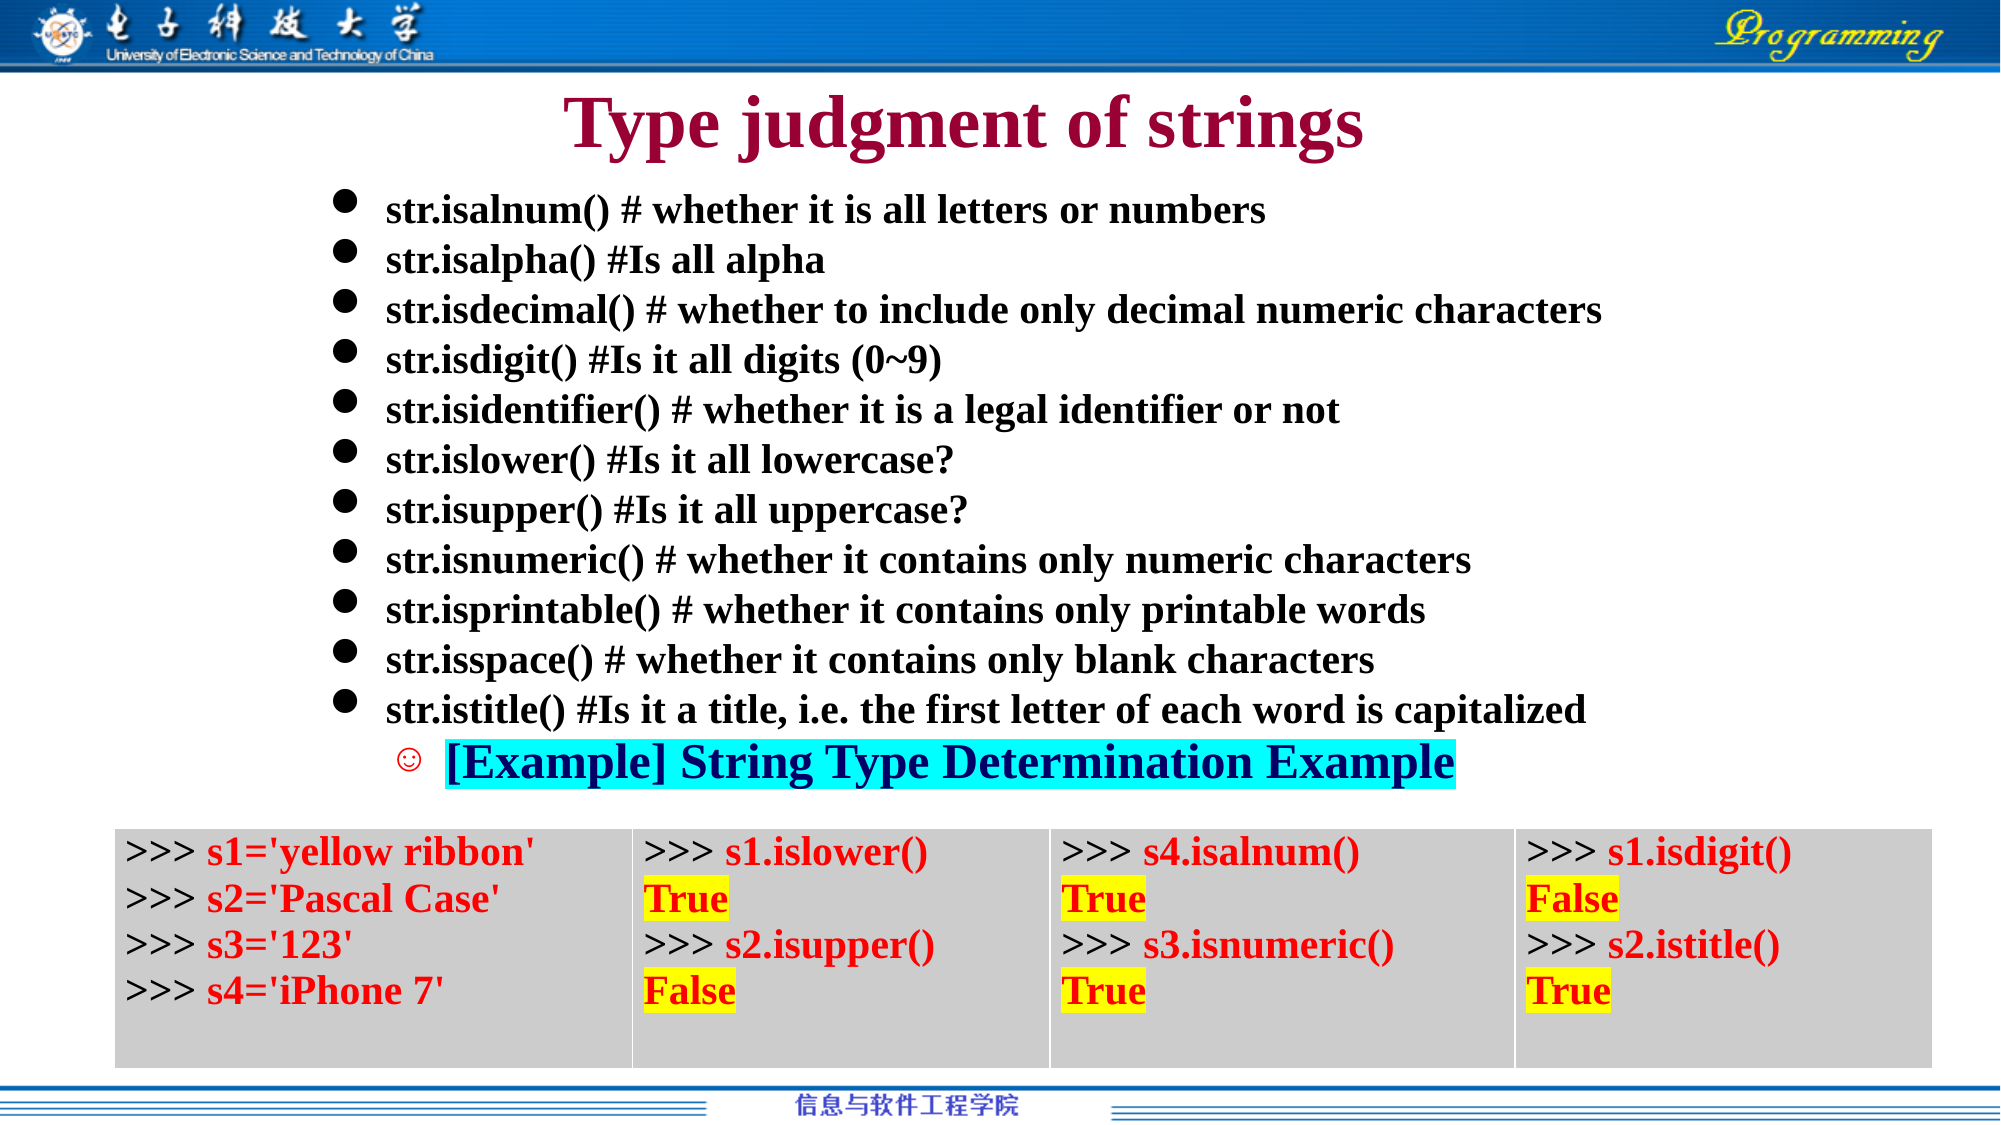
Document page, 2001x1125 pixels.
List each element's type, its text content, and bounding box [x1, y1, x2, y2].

picture [0, 0, 2001, 1125]
list [Example] String Type Determination Example [373, 740, 1649, 828]
table_header >>> s1.islower() True >>> s2.isupper() False [633, 829, 1049, 1068]
table_header >>> s1='yellow ribbon' >>> s2='Pascal Case' >>> s3='123' >>> s4='iPhone 7' [115, 829, 632, 1068]
title Type judgment of strings [149, 74, 1780, 161]
text_box str.isalnum() # whether it is all letters or numbers str.isalpha() #Is all alpha str.isdecimal() # whether to include only decimal numeric characters str.isdigit() #Is it all digits (0~9) str.isidentifier() # whether it is a legal identifier or not str.islower() #Is it all lowercase? str.isupper() #Is it all uppercase? str.isnumeric() # whether it contains only numeric characters str.isprintable() # whether it contains only printable words str.isspace() # whether it contains only blank characters str.istitle() #Is it a title, i.e. the first letter of each word is capitalized [314, 174, 1686, 740]
table_header >>> s4.isalnum() True >>> s3.isnumeric() True [1051, 829, 1514, 1068]
table_header >>> s1.isdigit() False >>> s2.istitle() True [1516, 829, 1932, 1068]
